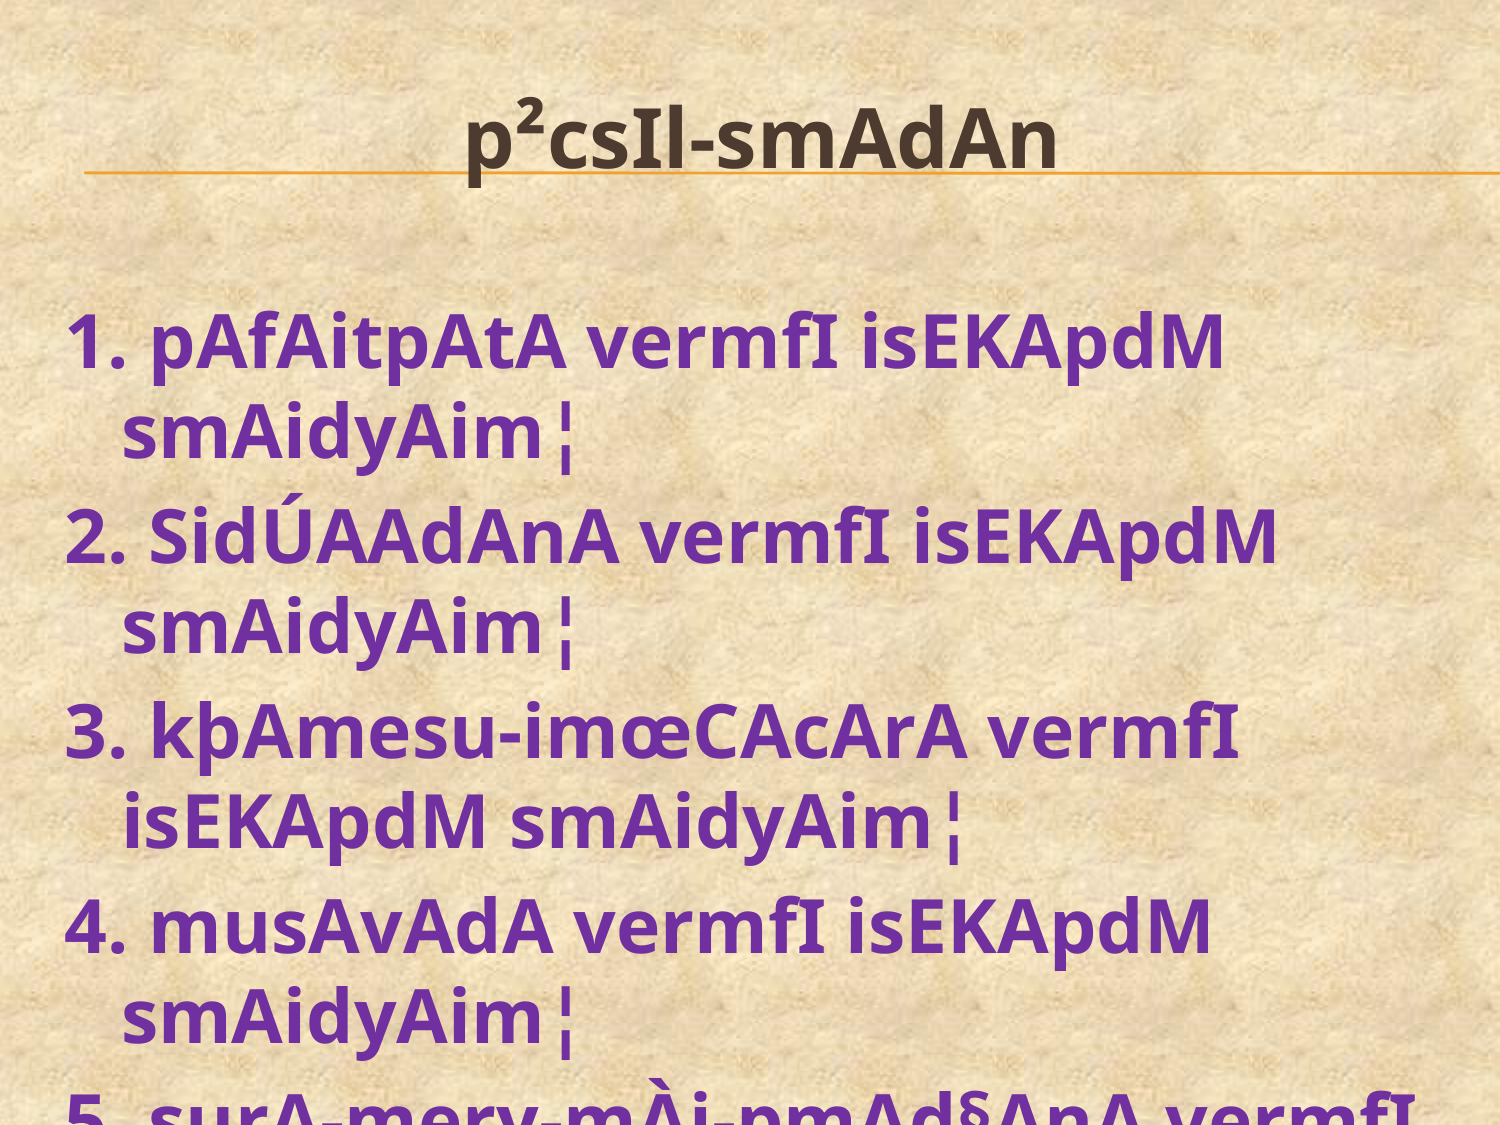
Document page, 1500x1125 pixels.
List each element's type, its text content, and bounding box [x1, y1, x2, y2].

picture [0, 0, 1500, 1125]
list p²csIl-smAdAn 1. pAfAitpAtA vermfI isEKApdM smAidyAim¦ 2. SidÚAAdAnA vermfI isEKApdM smAidyAim¦ 3. kþAmesu-imœCAcArA vermfI isEKApdM smAidyAim¦ 4. musAvAdA vermfI isEKApdM smAidyAim¦ 5. surA-mery-mÀj-pmAd§AnA vermfI isEKApdM smAidyAim¦ [50, 78, 1475, 1083]
